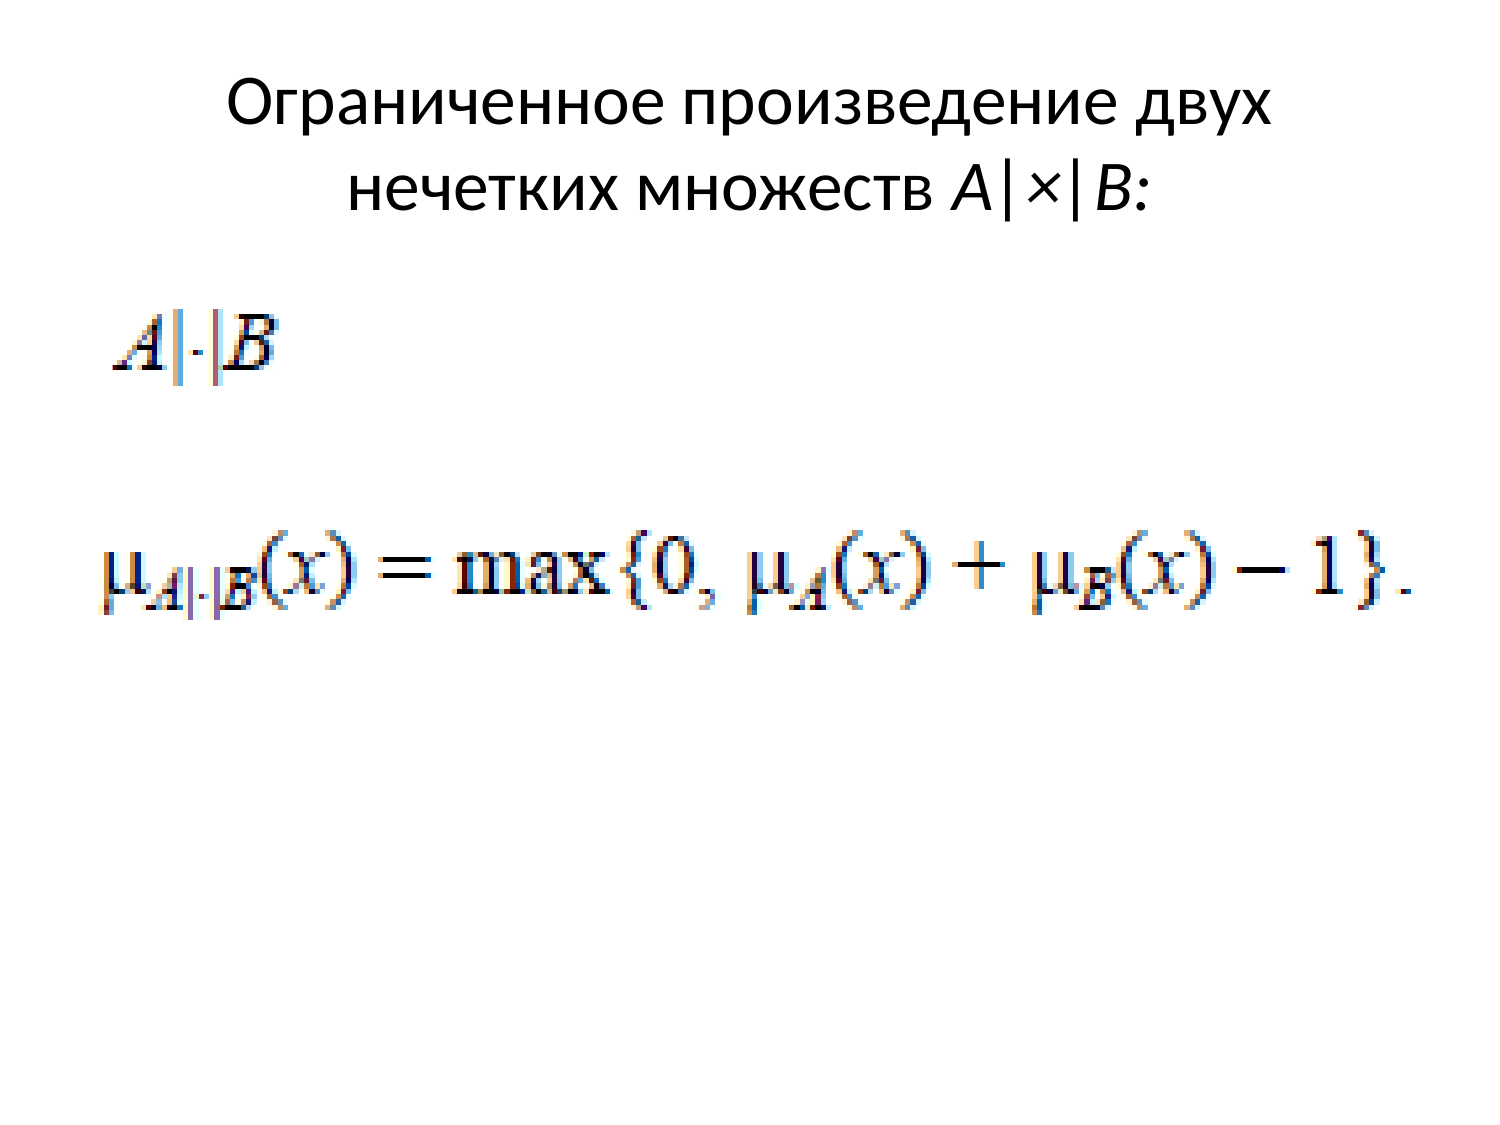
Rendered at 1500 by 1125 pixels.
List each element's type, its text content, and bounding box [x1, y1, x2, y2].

title Ограниченное произведение двух нечетких множеств A|×|B: [75, 45, 1425, 233]
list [62, 499, 1438, 659]
picture [112, 274, 281, 428]
